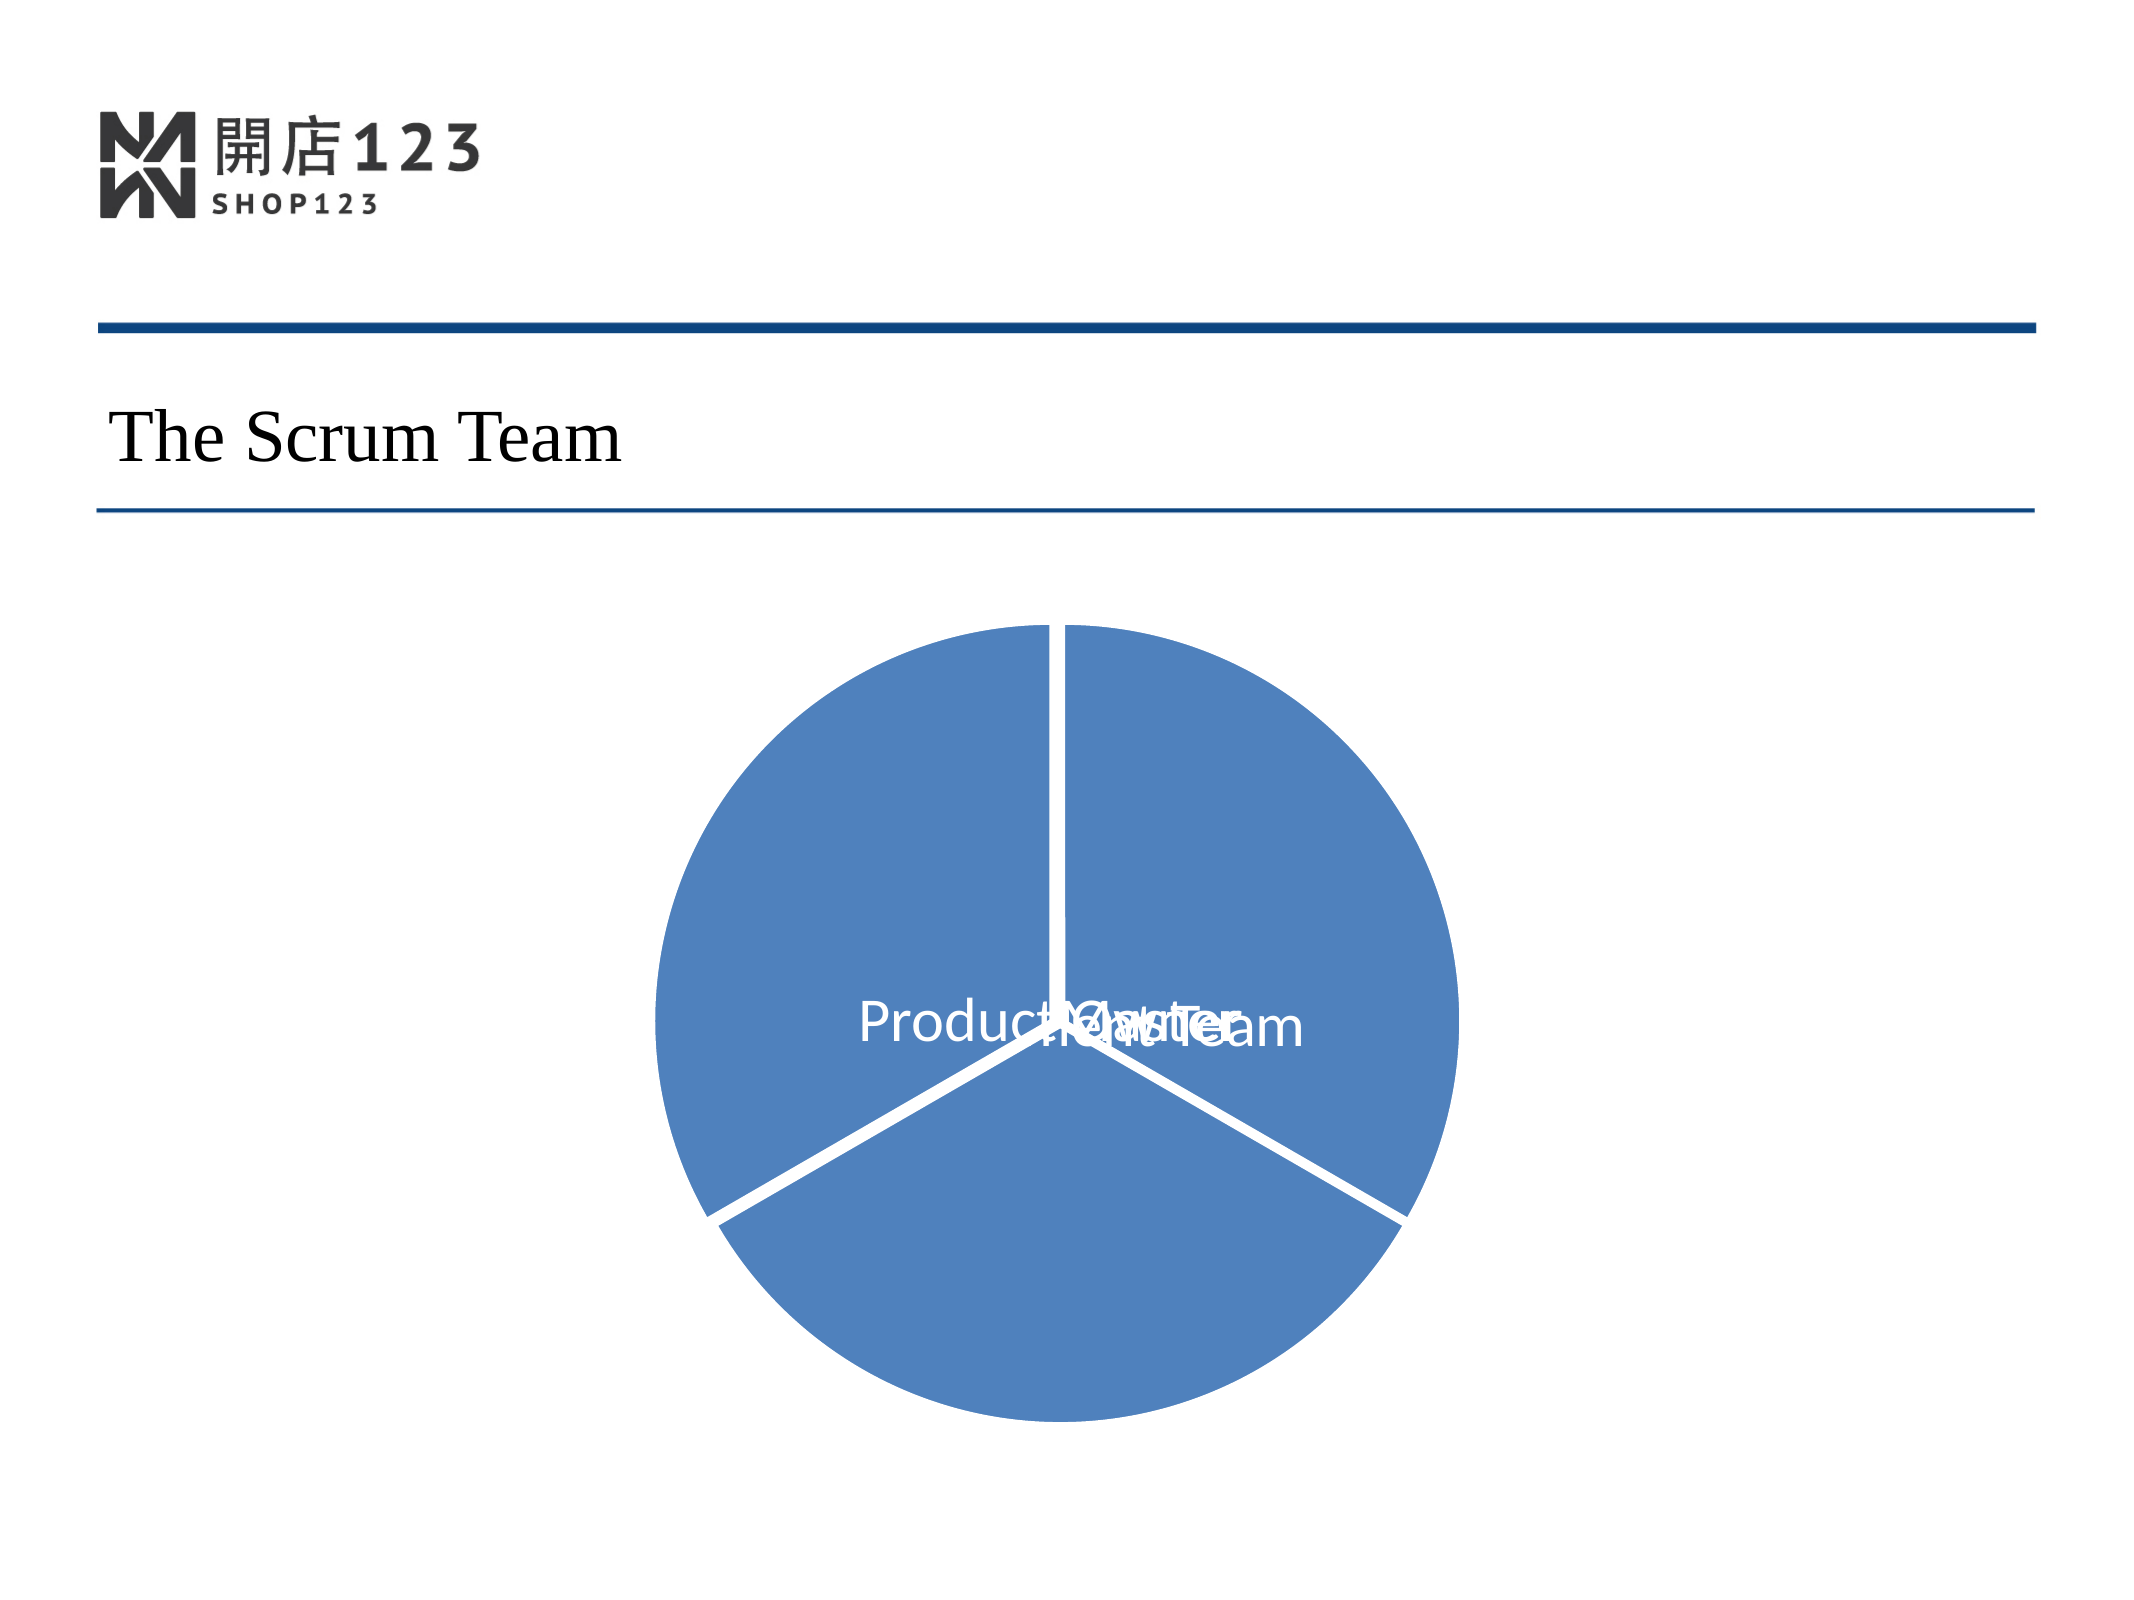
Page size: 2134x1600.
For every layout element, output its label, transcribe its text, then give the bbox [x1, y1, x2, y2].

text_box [369, 539, 1793, 1489]
text_box The Scrum Team [93, 342, 2032, 521]
picture [0, 0, 2134, 1600]
text_box [106, 528, 2027, 1509]
